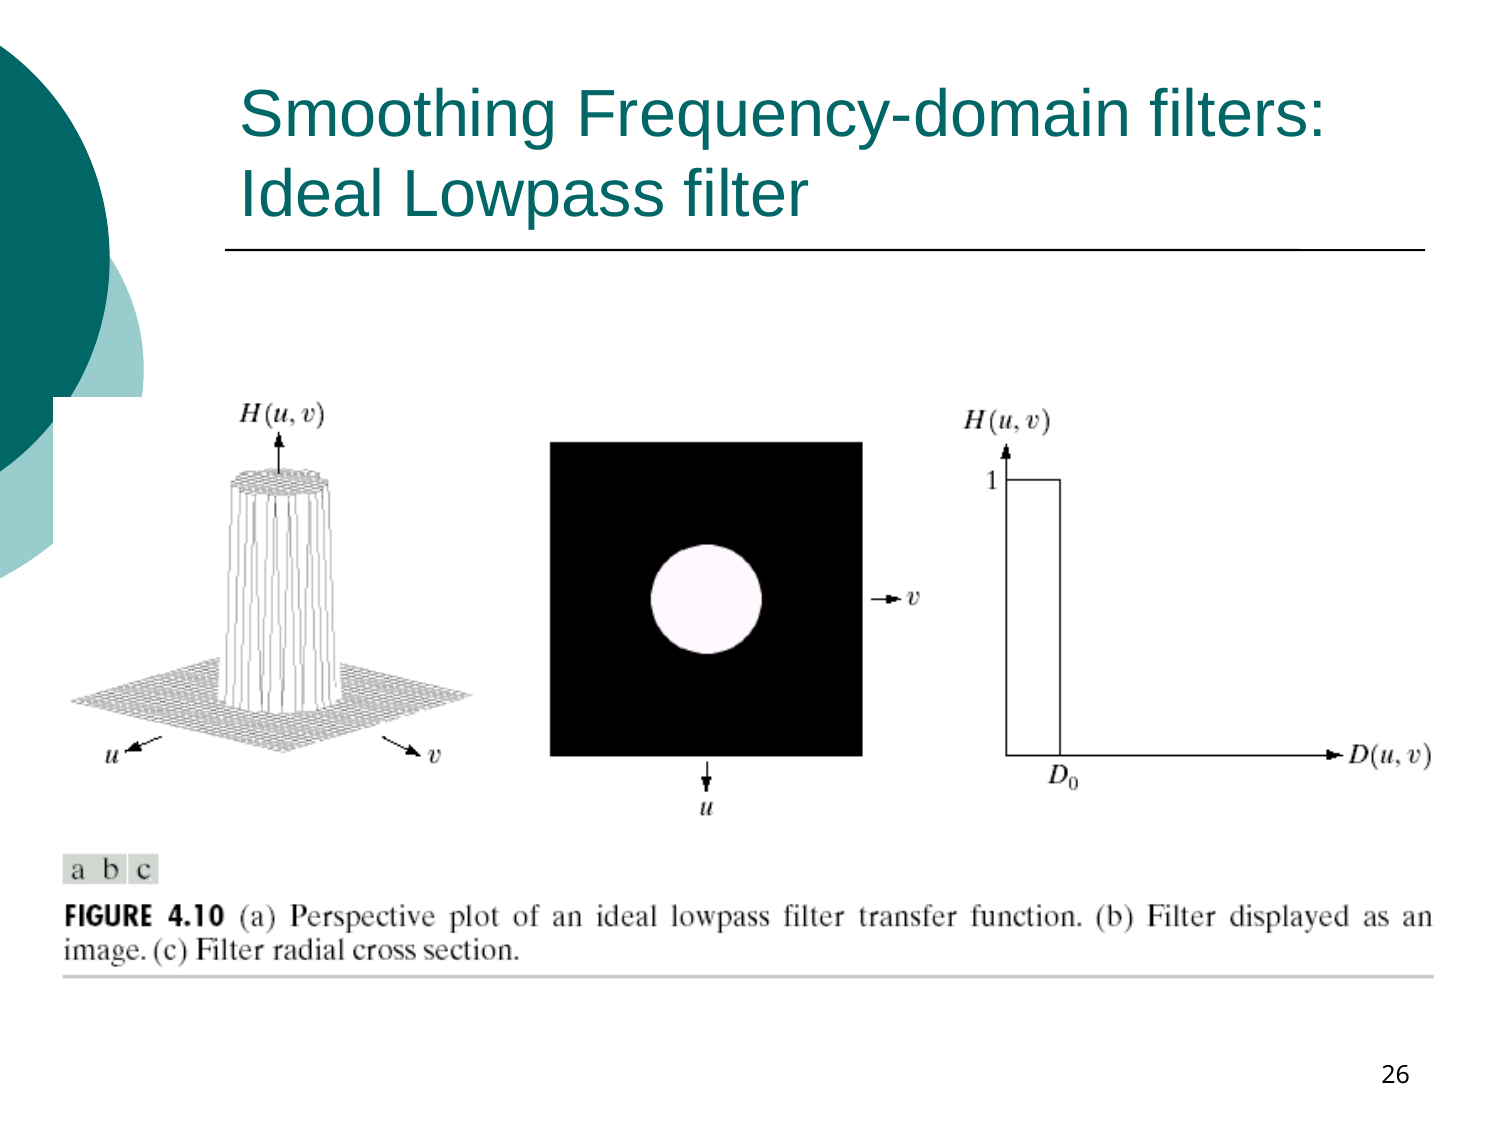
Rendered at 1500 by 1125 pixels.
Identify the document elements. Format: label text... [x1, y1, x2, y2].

title Smoothing Frequency-domain filters: Ideal Lowpass filter [224, 49, 1425, 237]
slide_number 26 [1074, 1024, 1426, 1101]
picture [52, 396, 1446, 987]
